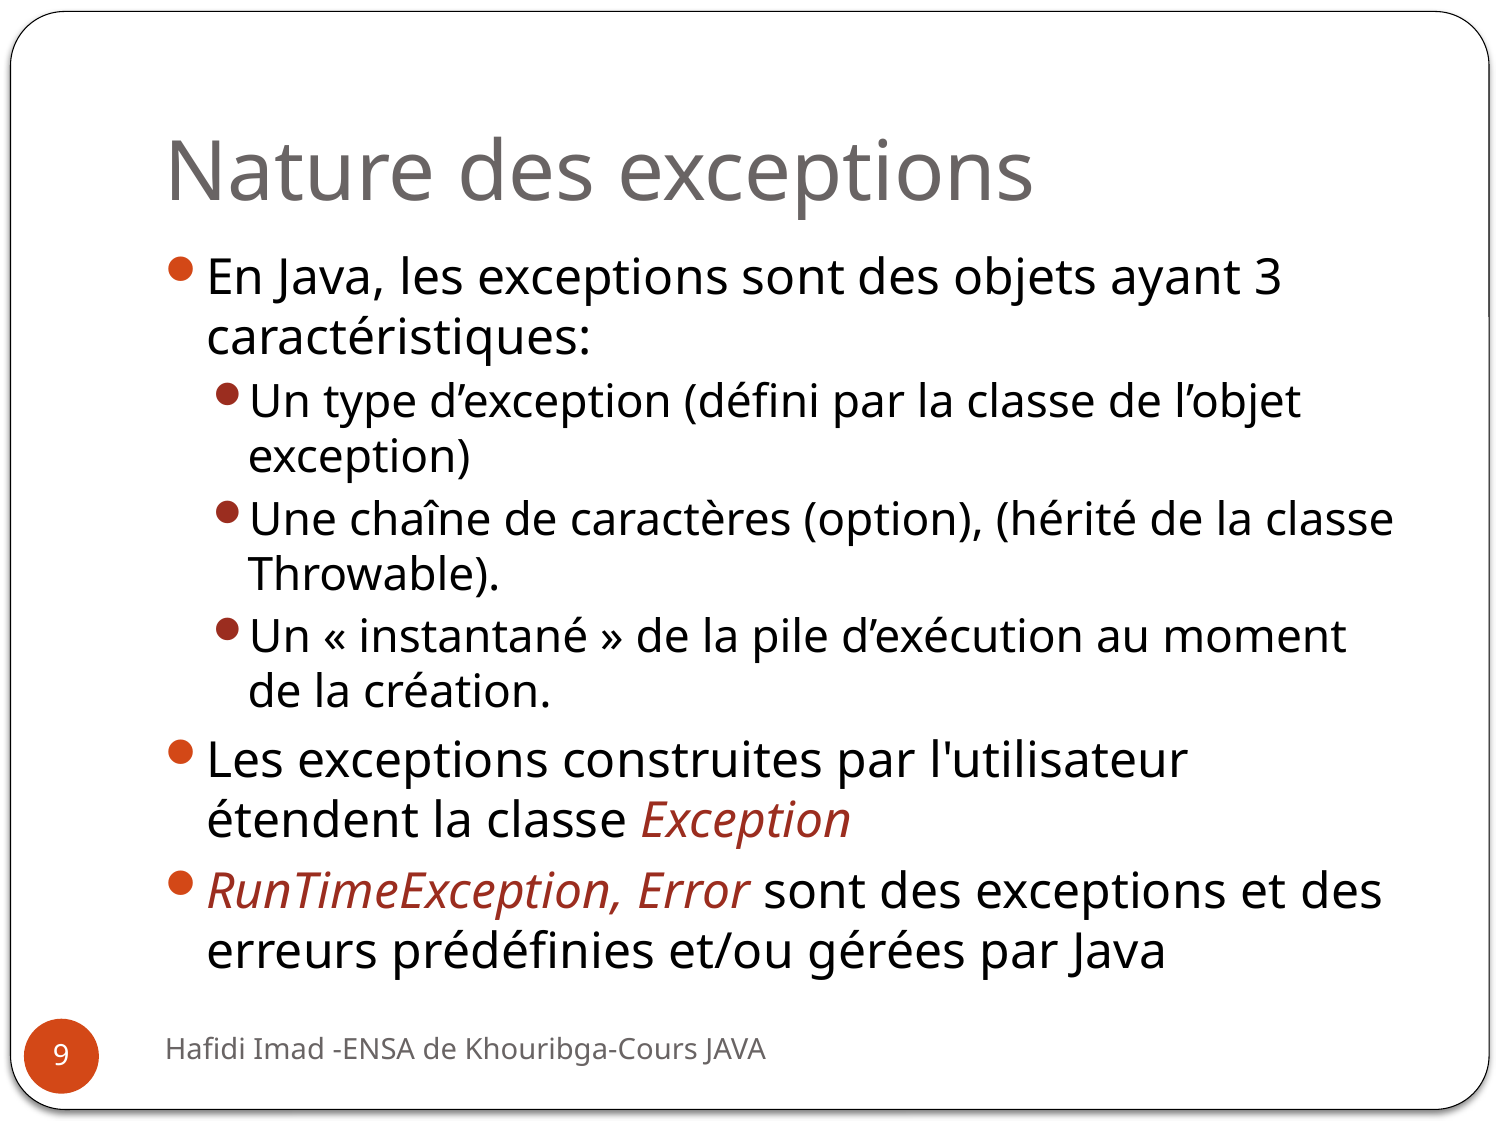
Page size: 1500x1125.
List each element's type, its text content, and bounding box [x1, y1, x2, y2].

list En Java, les exceptions sont des objets ayant 3 caractéristiques: Un type d’exception (défini par la classe de l’objet exception) Une chaîne de caractères (option), (hérité de la classe Throwable). Un « instantané » de la pile d’exécution au moment de la création. Les exceptions construites par l'utilisateur étendent la classe Exception RunTimeException, Error sont des exceptions et des erreurs prédéfinies et/ou gérées par Java [150, 237, 1425, 988]
title Nature des exceptions [150, 45, 1425, 233]
footer Hafidi Imad -ENSA de Khouribga-Cours JAVA [150, 1012, 800, 1088]
slide_number 9 [23, 1018, 99, 1094]
